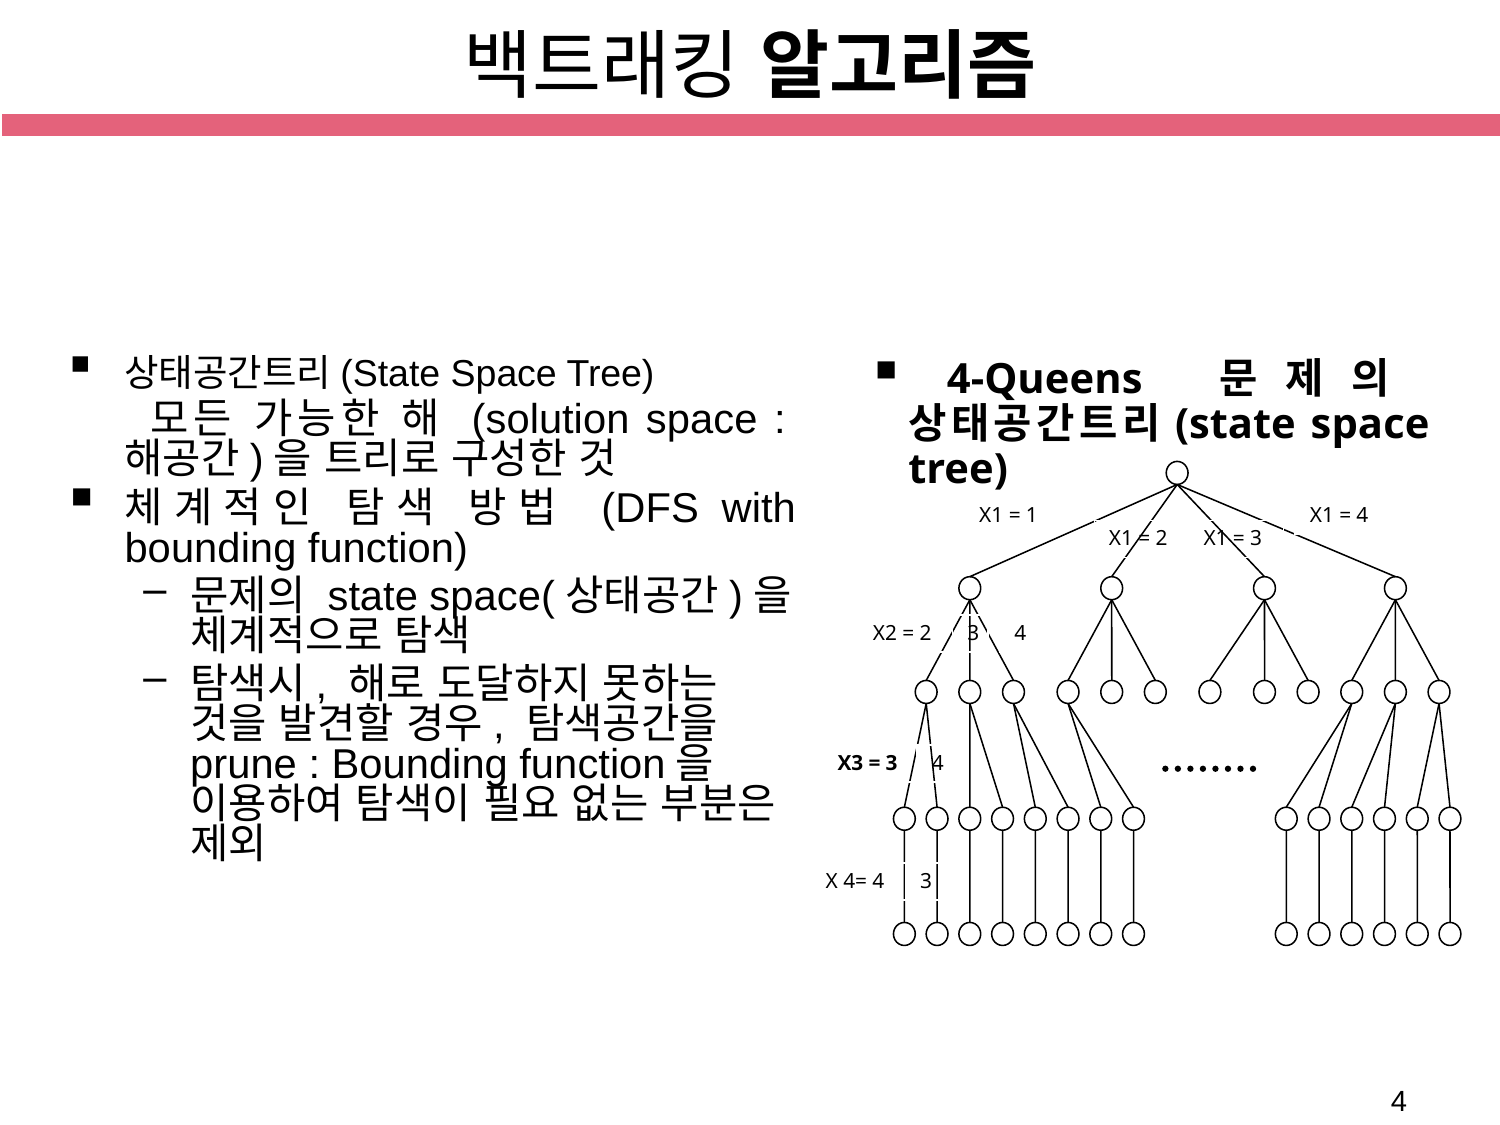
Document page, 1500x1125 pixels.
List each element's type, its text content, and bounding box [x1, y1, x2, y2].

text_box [810, 461, 1462, 946]
text_box 4-Queens 문제의 상태공간트리(state space tree) [858, 349, 1445, 459]
title 백트래킹 알고리즘 [112, 0, 1388, 126]
list 상태공간트리(State Space Tree) 모든 가능한 해 (solution space :해공간)을 트리로 구성한 것 체계적인 탐색 방법 (DFS with bounding function) 문제의 state space(상태공간)을 체계적으로 탐색 탐색시, 해로 도달하지 못하는 것을 발견할 경우, 탐색공간을 prune : Bounding function을 이용하여 탐색이 필요 없는 부분은 제외 [53, 350, 811, 929]
